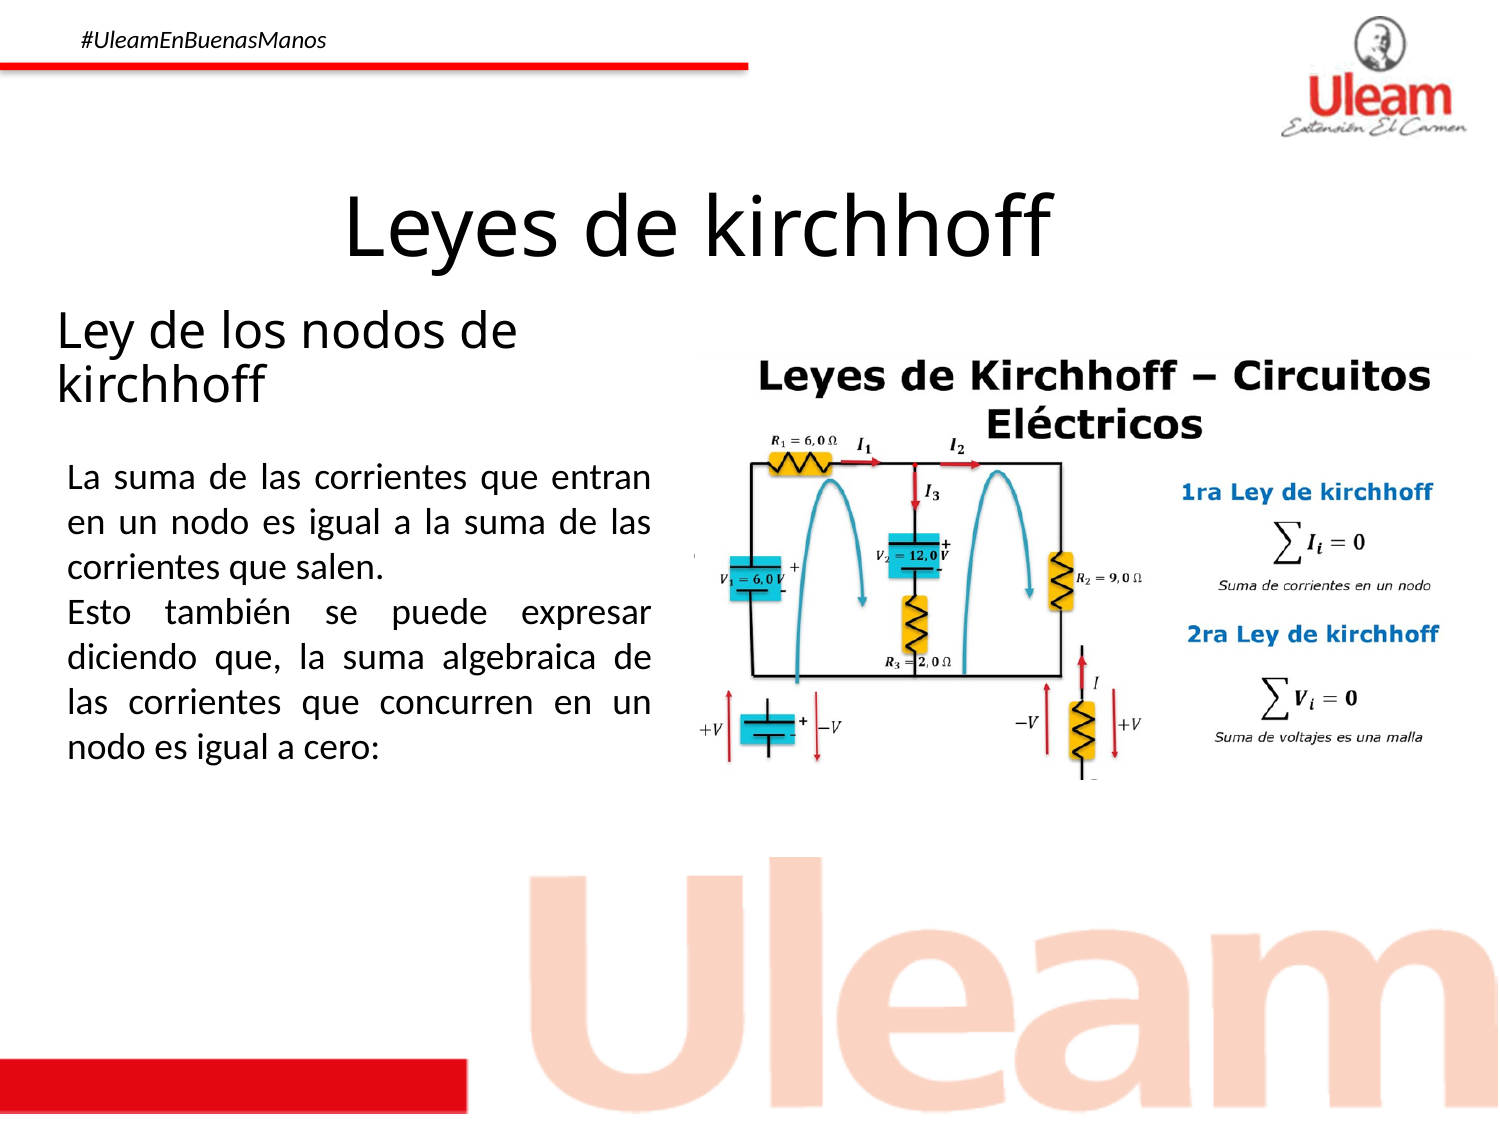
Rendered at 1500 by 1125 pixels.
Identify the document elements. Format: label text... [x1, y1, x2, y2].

text_box #UleamEnBuenasManos [66, 16, 846, 61]
text_box La suma de las corrientes que entran en un nodo es igual a la suma de las corrientes que salen. Esto también se puede expresar diciendo que, la suma algebraica de las corrientes que concurren en un nodo es igual a cero: [52, 444, 668, 775]
text_box [0, 62, 749, 71]
picture [0, 857, 1498, 1114]
text_box Ley de los nodos de kirchhoff [41, 349, 715, 422]
picture [1280, 16, 1500, 149]
title Leyes de kirchhoff [201, 92, 1194, 282]
picture [694, 355, 1474, 780]
